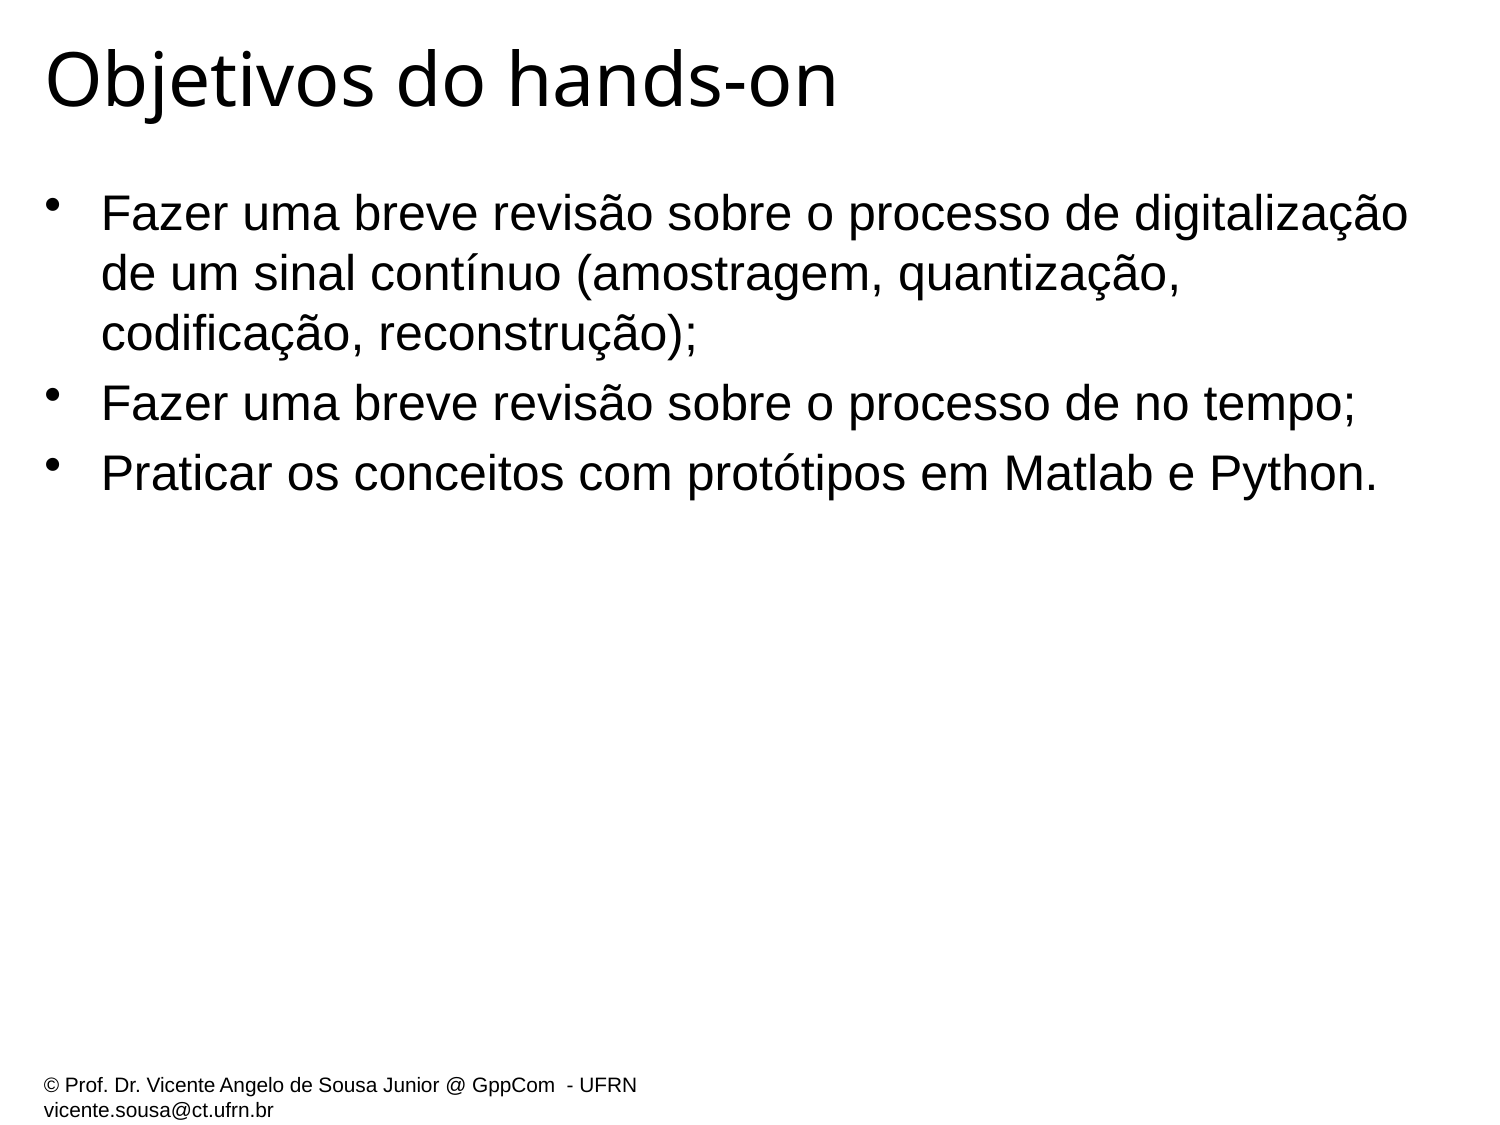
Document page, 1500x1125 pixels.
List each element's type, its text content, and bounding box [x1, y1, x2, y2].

list Fazer uma breve revisão sobre o processo de digitalização de um sinal contínuo (amostragem, quantização, codificação, reconstrução); Fazer uma breve revisão sobre o processo de no tempo; Praticar os conceitos com protótipos em Matlab e Python. [29, 172, 1438, 1036]
title Objetivos do hands-on [29, 7, 1393, 146]
